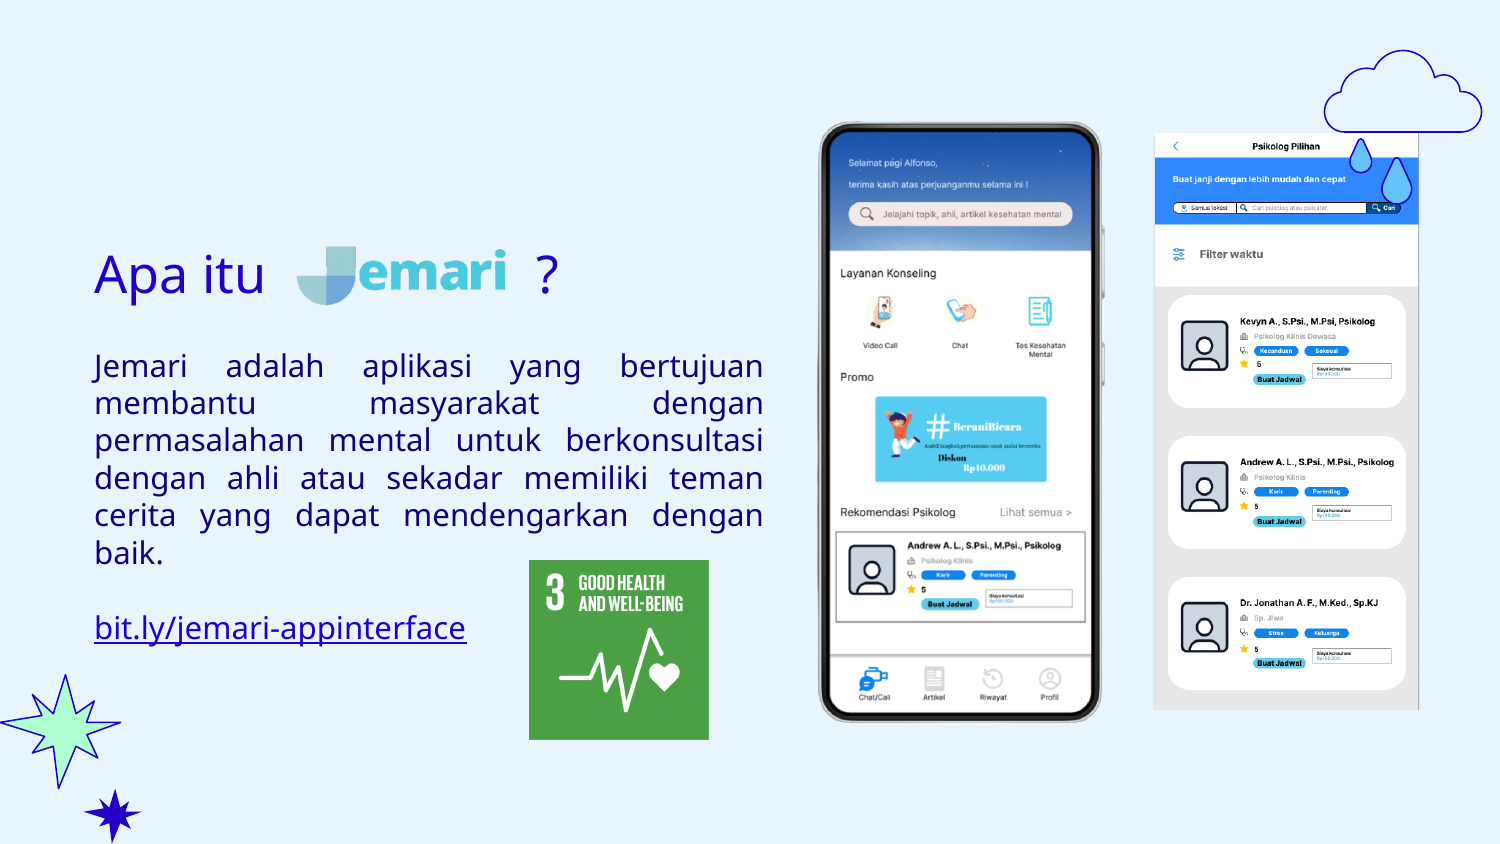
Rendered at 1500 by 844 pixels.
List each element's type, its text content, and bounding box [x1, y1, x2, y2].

picture [296, 244, 507, 306]
picture [1152, 133, 1422, 711]
subtitle Jemari adalah aplikasi yang bertujuan membantu masyarakat dengan permasalahan mental untuk berkonsultasi dengan ahli atau sekadar memiliki teman cerita yang dapat mendengarkan dengan baik. bit.ly/jemari-appinterface [79, 330, 780, 546]
picture [815, 120, 1107, 723]
picture [528, 560, 709, 741]
title Apa itu ? [79, 226, 611, 330]
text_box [1324, 50, 1482, 205]
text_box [0, 674, 142, 844]
